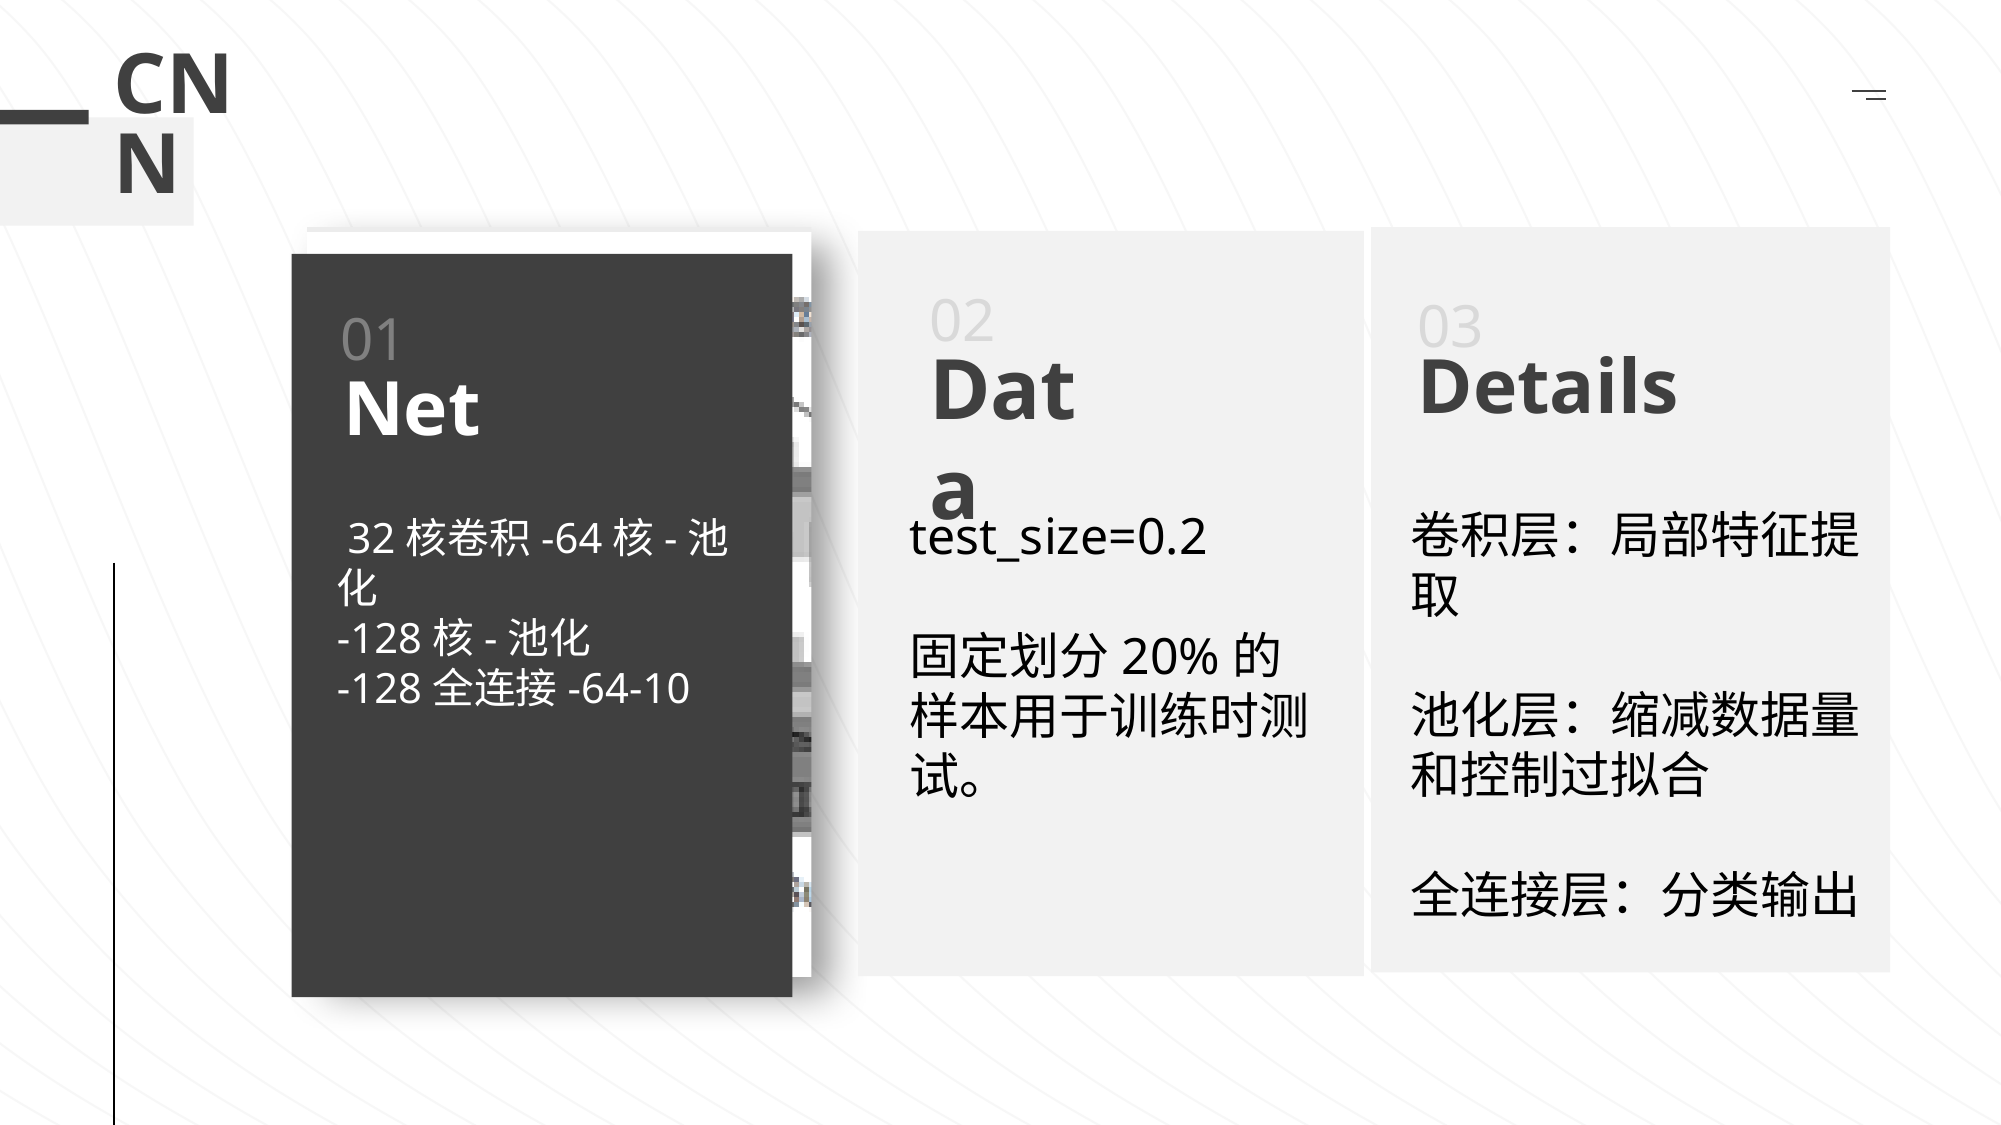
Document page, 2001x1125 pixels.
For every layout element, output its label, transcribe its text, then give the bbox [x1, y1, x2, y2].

text_box 卷积层：局部特征提取 池化层：缩减数据量和控制过拟合 全连接层：分类输出 [1395, 495, 1877, 931]
title CNN [98, 81, 311, 178]
picture [306, 227, 812, 977]
text_box test_size=0.2 固定划分20%的样本用于训练时测试。 [894, 497, 1325, 813]
text_box [1370, 226, 1891, 973]
text_box Data [914, 328, 1137, 544]
text_box 03 [1402, 281, 1505, 367]
text_box Details [1403, 331, 1716, 437]
text_box [857, 230, 1365, 977]
text_box [291, 253, 793, 998]
text_box 02 [914, 275, 1016, 361]
